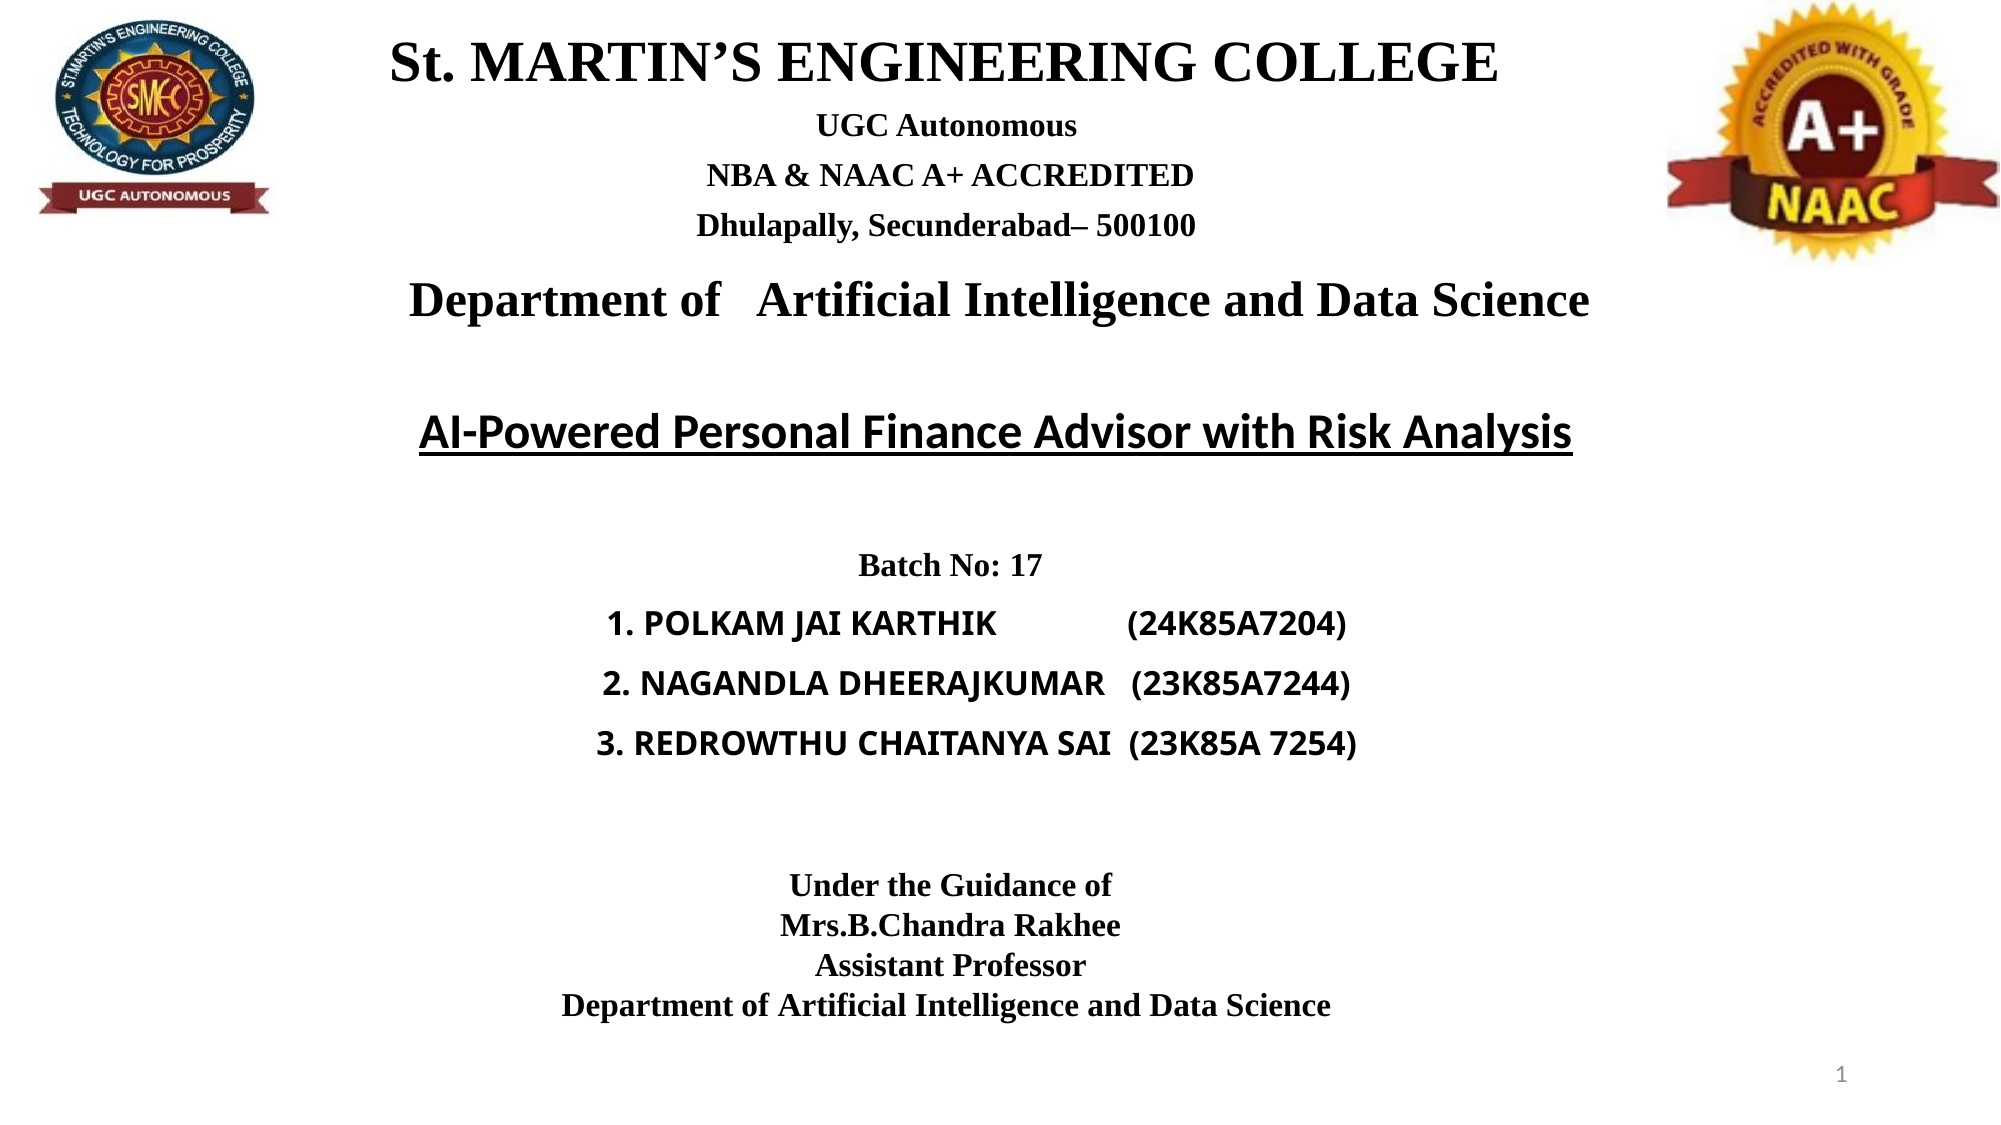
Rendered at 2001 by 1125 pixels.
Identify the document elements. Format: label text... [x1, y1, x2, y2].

text_box Department of Artificial Intelligence and Data Science [0, 259, 2000, 334]
text_box Under the Guidance of Mrs.B.Chandra Rakhee Assistant Professor Department of Artificial Intelligence and Data Science [0, 855, 1944, 1071]
picture [38, 15, 278, 219]
text_box AI-Powered Personal Finance Advisor with Risk Analysis [283, 382, 1588, 507]
text_box Batch No: 17 1. POLKAM JAI KARTHIK (24K85A7204) 2. NAGANDLA DHEERAJKUMAR (23K85A7244) 3. REDROWTHU CHAITANYA SAI (23K85A 7254) [283, 515, 1618, 770]
picture [1666, 0, 2000, 268]
slide_number 1 [1412, 1042, 1863, 1103]
text_box St. MARTIN’S ENGINEERING COLLEGE UGC Autonomous NBA & NAAC A+ ACCREDITED Dhulapally, Secunderabad– 500100 [364, 15, 1529, 251]
